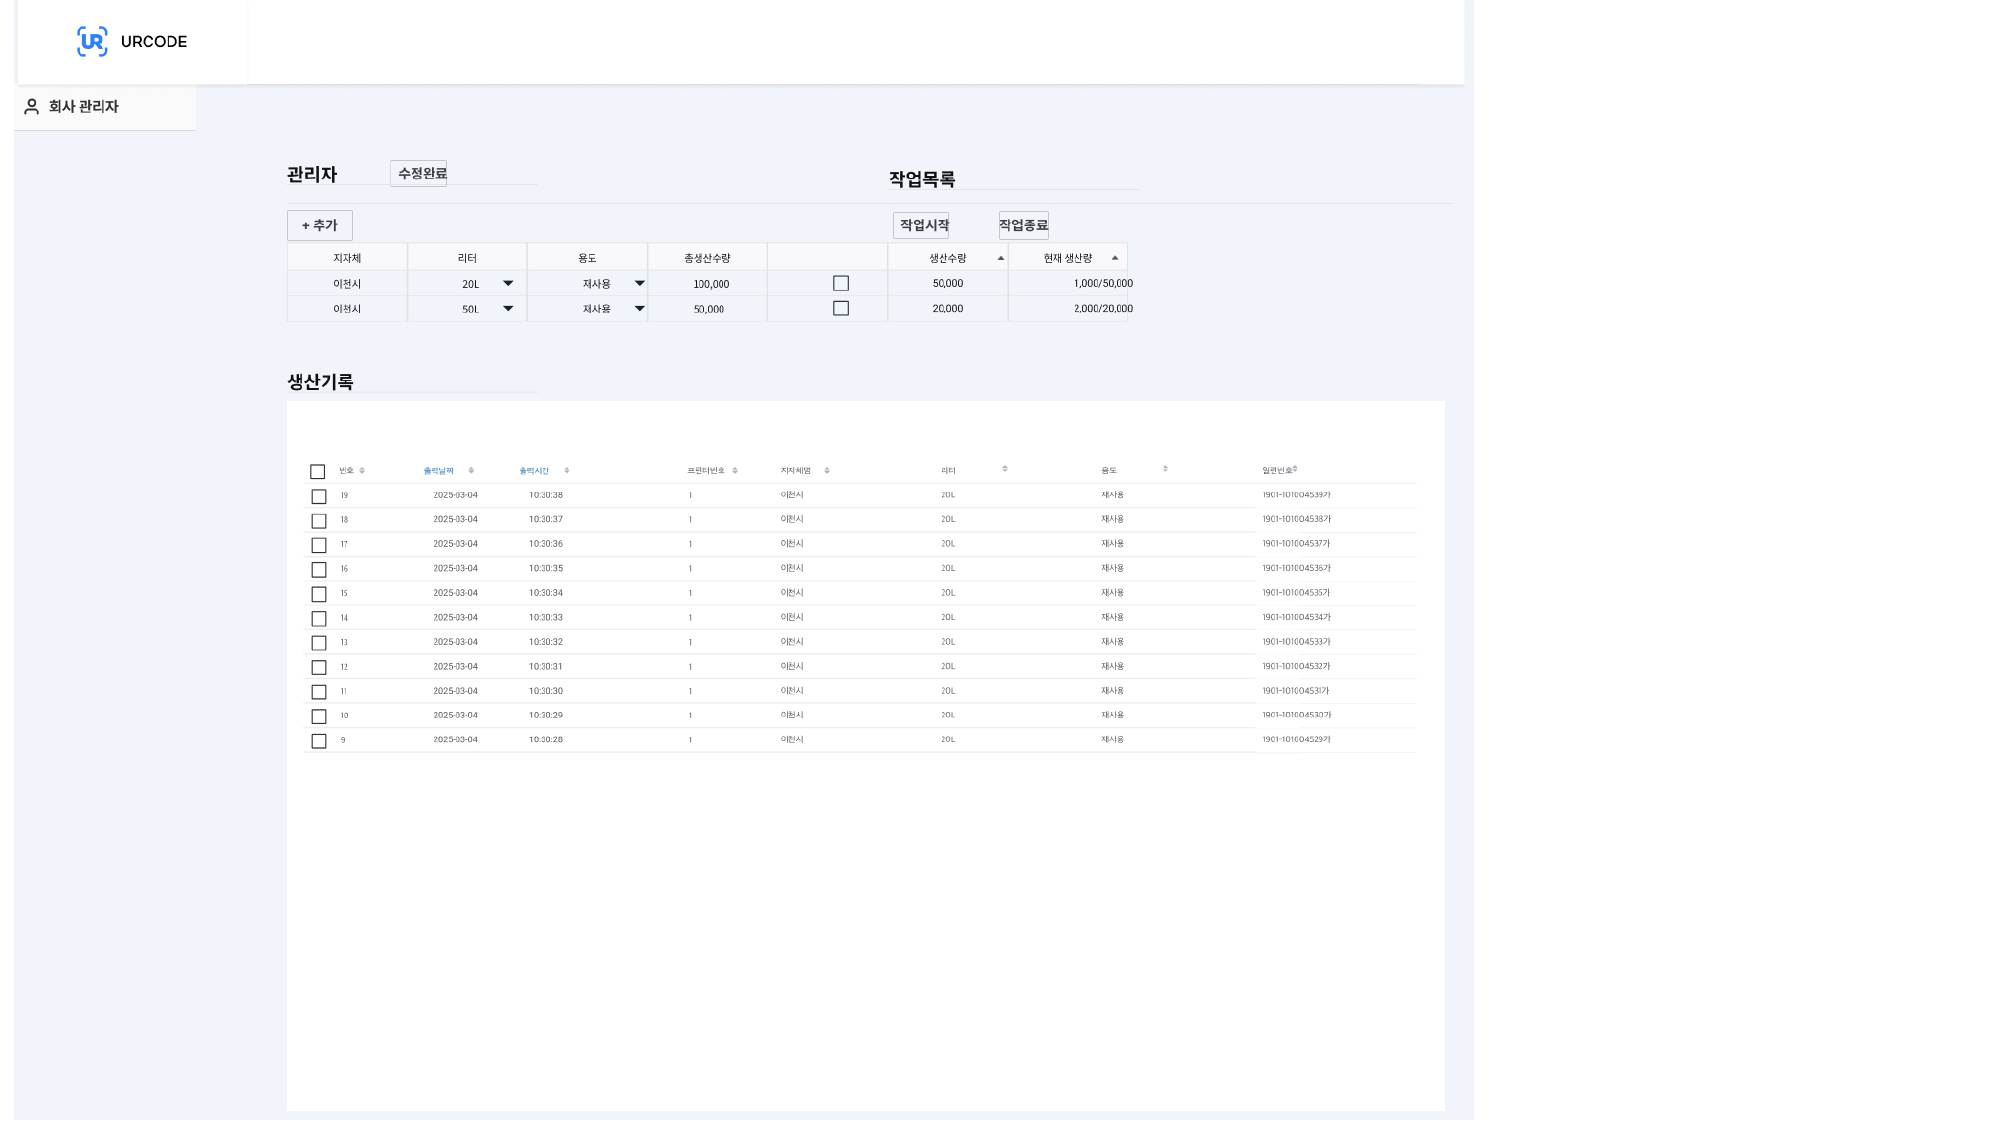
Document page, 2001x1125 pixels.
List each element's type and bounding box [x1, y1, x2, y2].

picture [14, 0, 1474, 1120]
